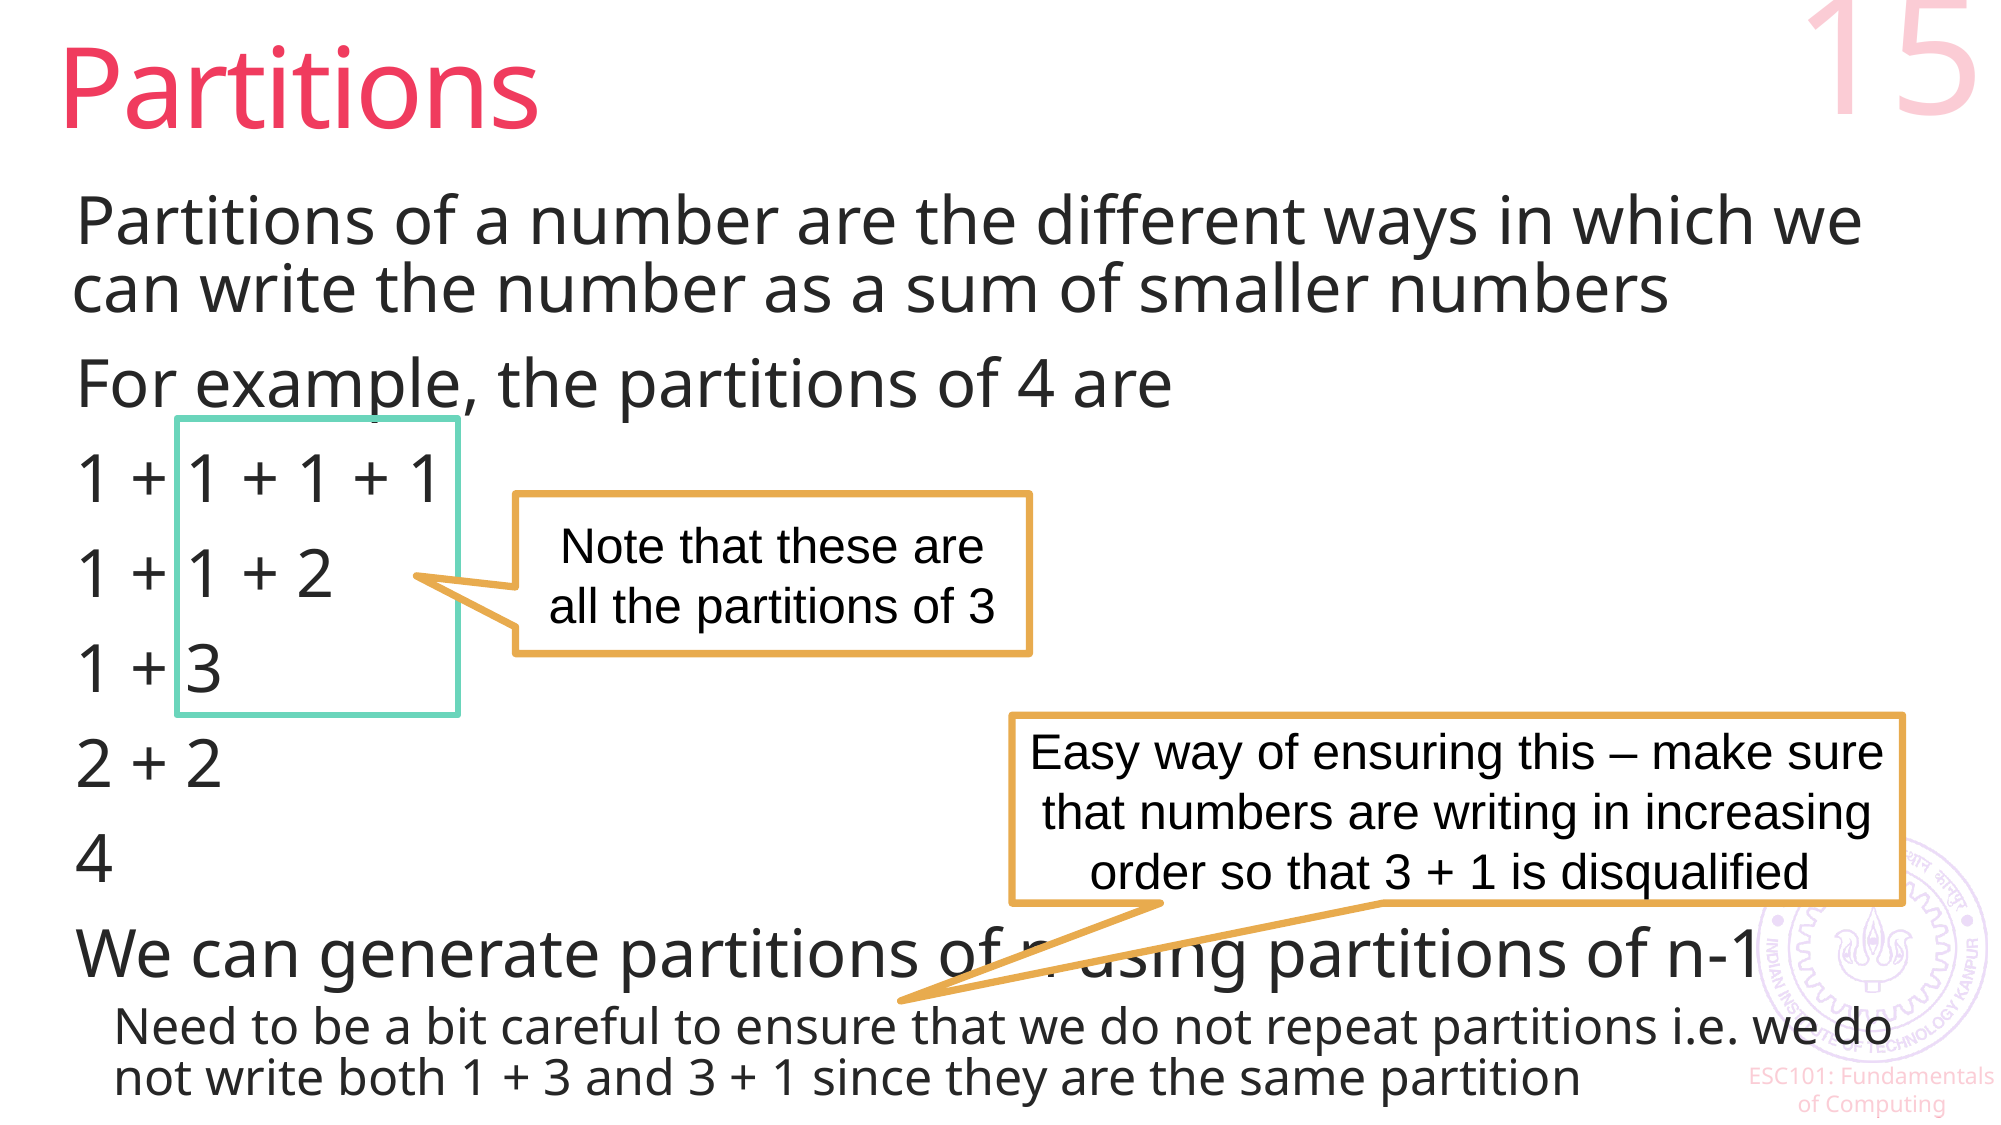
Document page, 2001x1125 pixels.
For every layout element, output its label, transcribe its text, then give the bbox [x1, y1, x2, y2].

text_box Note that these are all the partitions of 3 [415, 492, 1031, 655]
slide_number 15 [1520, 6, 2000, 183]
text_box [176, 417, 459, 716]
text_box Easy way of ensuring this – make sure that numbers are writing in increasing order so that 3 + 1 is disqualified [899, 714, 1904, 1002]
list Partitions of a number are the different ways in which we can write the number as a sum of smaller numbers For example, the partitions of 4 are 1 + 1 + 1 + 1 1 + 1 + 2 1 + 3 2 + 2 4 We can generate partitions of n using partitions of n-1 Need to be a bit careful to ensure that we do not repeat partitions i.e. we do not write both 1 + 3 and 3 + 1 since they are the same partition [41, 182, 1945, 1125]
title Partitions [41, 5, 1945, 182]
